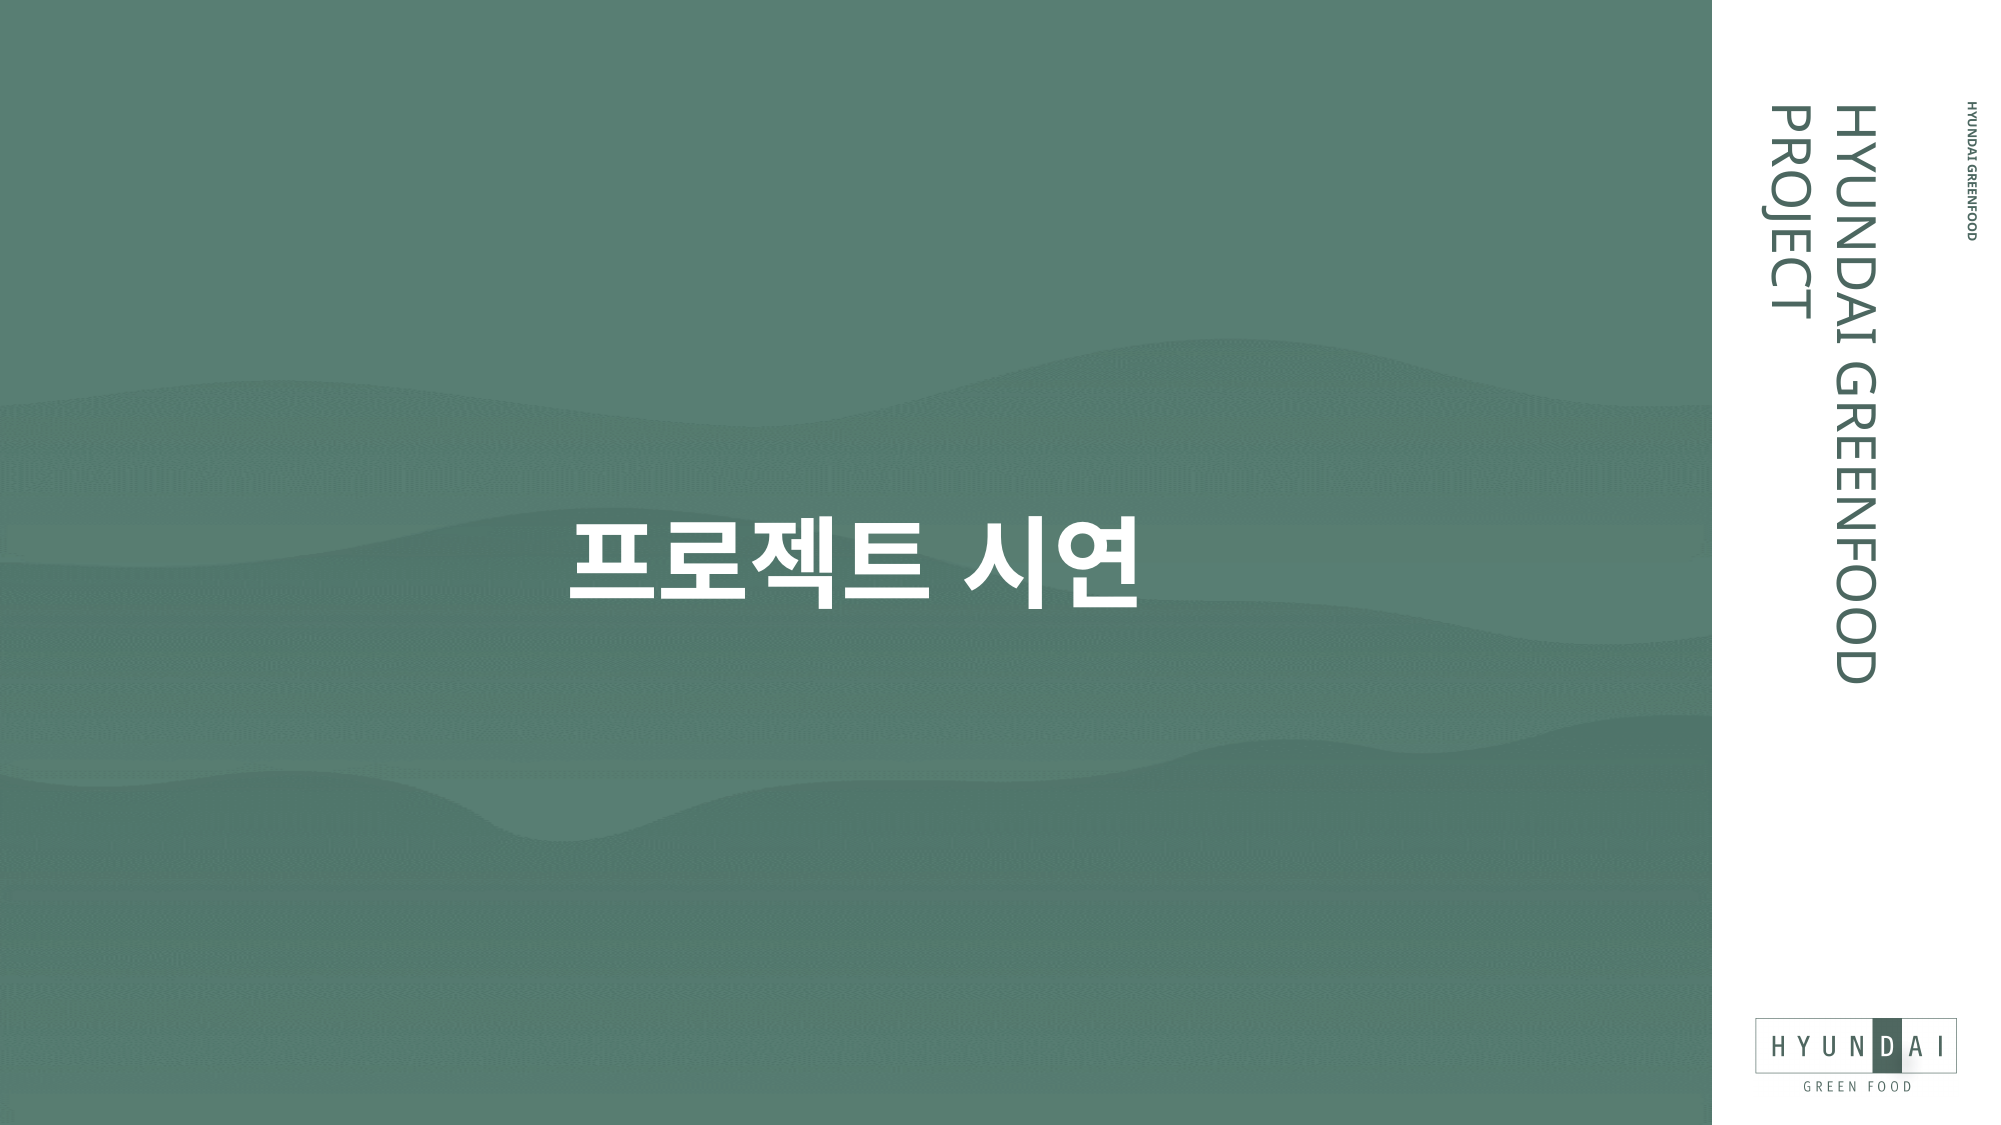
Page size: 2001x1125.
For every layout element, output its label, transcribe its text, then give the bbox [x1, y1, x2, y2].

picture [1753, 1016, 1959, 1097]
picture [0, 0, 1712, 1125]
text_box HYUNDAI GREENFOOD PROJECT [1753, 86, 1899, 718]
text_box [1712, 0, 2000, 1125]
text_box HYUNDAI GREENFOOD [1957, 86, 1988, 528]
